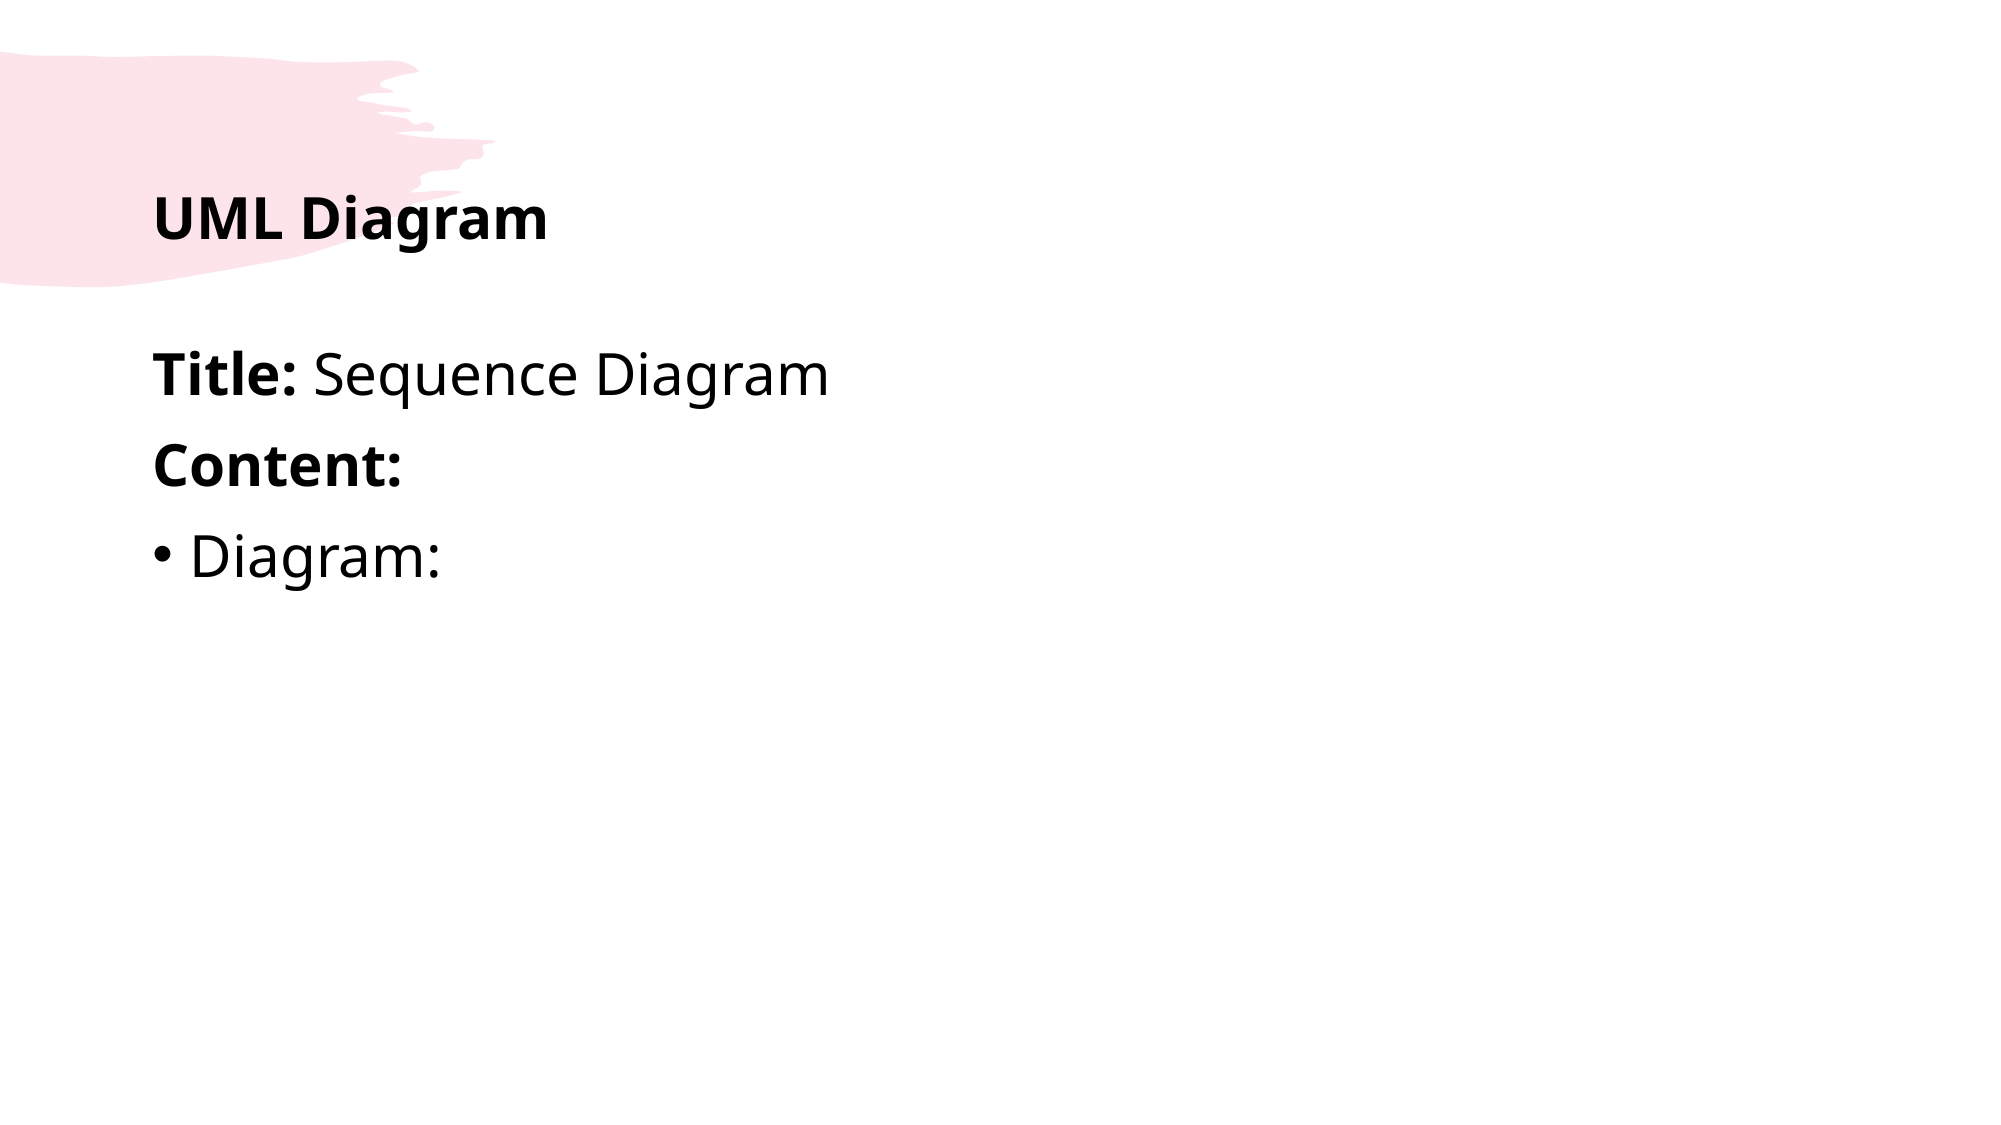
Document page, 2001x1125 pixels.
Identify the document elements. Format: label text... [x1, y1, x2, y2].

title UML Diagram [137, 112, 1863, 329]
list Title: Sequence Diagram Content: Diagram: [137, 329, 1863, 1013]
